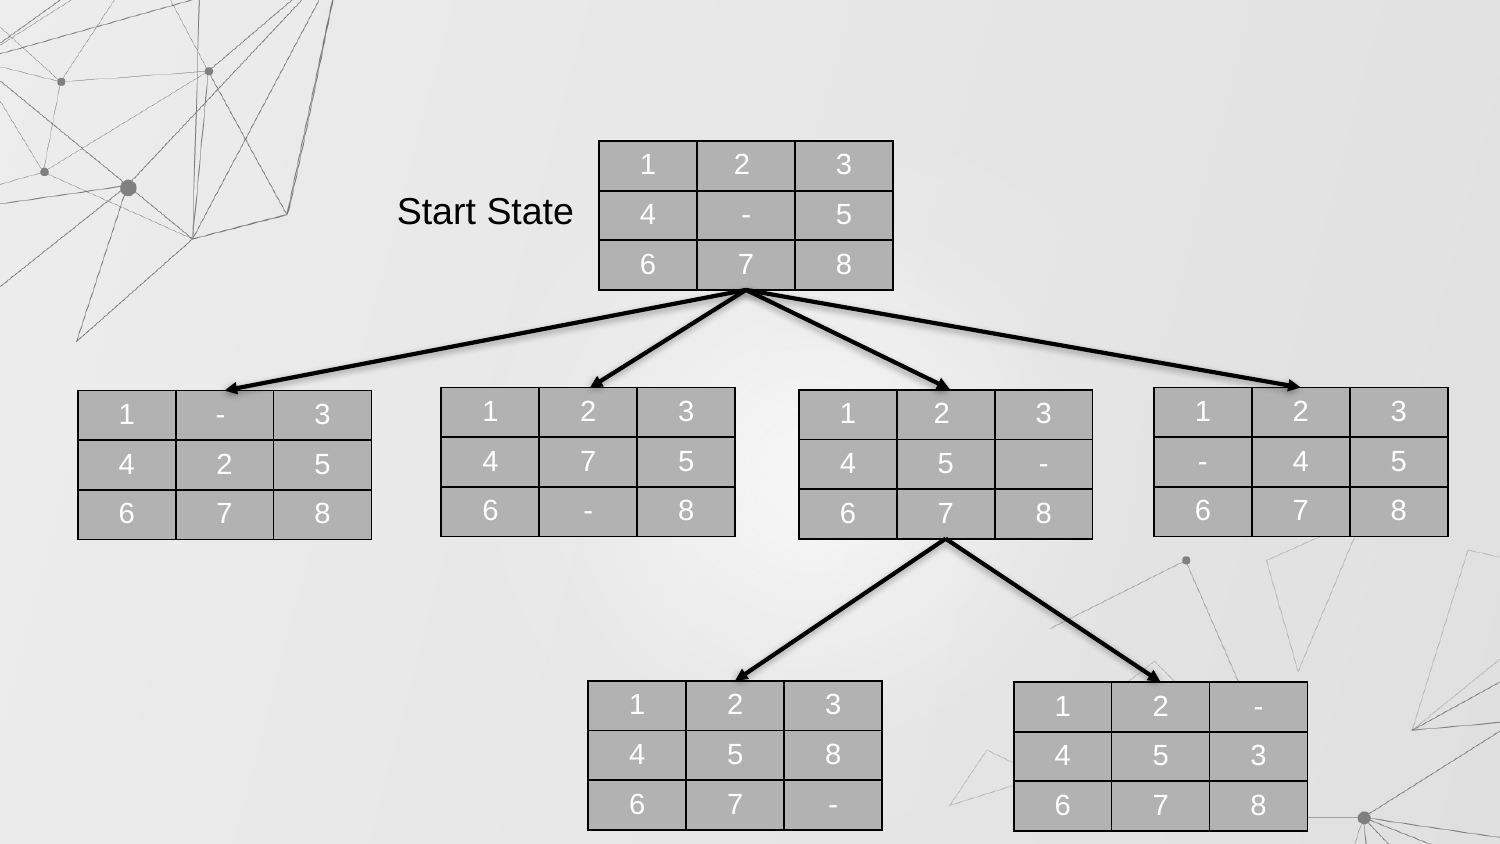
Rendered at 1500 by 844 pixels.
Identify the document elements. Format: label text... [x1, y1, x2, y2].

table_cell 8 [274, 491, 371, 539]
table_cell 4 [1253, 438, 1349, 486]
table_header 2 [698, 142, 794, 179]
table_cell 6 [442, 488, 538, 536]
table_cell 6 [800, 490, 896, 538]
table_header 3 [638, 399, 734, 436]
table_cell - [785, 781, 881, 829]
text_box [734, 539, 946, 681]
table_cell 7 [540, 438, 636, 486]
table_cell 4 [442, 438, 538, 486]
table_cell 8 [785, 731, 881, 779]
table_header 2 [898, 396, 994, 439]
table_cell 4 [1015, 733, 1111, 780]
table_header 3 [796, 142, 892, 179]
table_header 3 [274, 399, 371, 439]
table_header 3 [996, 396, 1092, 439]
table_cell - [996, 440, 1092, 488]
table_cell 5 [638, 438, 734, 486]
table_cell 8 [1210, 782, 1307, 830]
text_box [781, 181, 932, 288]
table_cell 7 [1112, 782, 1209, 830]
table_header 1 [589, 682, 685, 730]
table_cell 4 [589, 731, 685, 779]
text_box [747, 290, 950, 390]
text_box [589, 290, 747, 388]
table_header 3 [785, 689, 881, 730]
table_cell - [540, 488, 636, 536]
table_header 2 [1253, 388, 1349, 436]
table_cell 6 [600, 241, 696, 288]
table_header 1 [600, 142, 696, 179]
table_cell 4 [79, 441, 175, 489]
table_cell 4 [800, 440, 896, 488]
text_box Start State [382, 179, 783, 239]
table_header 3 [1351, 388, 1447, 436]
table_header 1 [442, 399, 538, 436]
table_cell 6 [589, 781, 685, 829]
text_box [224, 290, 588, 391]
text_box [658, 559, 810, 710]
table_header 1 [800, 398, 896, 439]
table_cell 8 [1351, 488, 1447, 536]
table_cell 5 [1351, 438, 1447, 486]
table_cell 6 [1155, 488, 1251, 536]
table_header 1 [1015, 691, 1111, 731]
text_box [947, 539, 1161, 683]
table_header - [1210, 683, 1307, 731]
table_cell 5 [1112, 733, 1209, 780]
table_header - [177, 391, 273, 439]
picture [0, 0, 1500, 844]
table_cell 7 [177, 491, 273, 539]
table_header 1 [79, 391, 175, 439]
table_cell 7 [698, 241, 776, 288]
table_cell 8 [996, 490, 1092, 538]
table_cell 5 [898, 440, 994, 488]
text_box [951, 290, 1302, 388]
table_cell 7 [898, 490, 994, 538]
table_header 2 [687, 719, 783, 730]
table_cell 5 [687, 731, 783, 779]
table_header 2 [1112, 683, 1209, 731]
table_cell 7 [1253, 488, 1349, 536]
table_cell 3 [1210, 733, 1307, 780]
table_header 1 [1155, 396, 1251, 436]
table_cell - [1155, 438, 1251, 486]
table_cell 5 [274, 441, 371, 489]
table_cell 6 [1015, 782, 1111, 830]
table_cell 8 [638, 488, 734, 536]
table_header 2 [540, 399, 636, 436]
table_cell 6 [79, 491, 175, 539]
table_cell 2 [177, 441, 273, 489]
table_cell 7 [687, 781, 783, 829]
